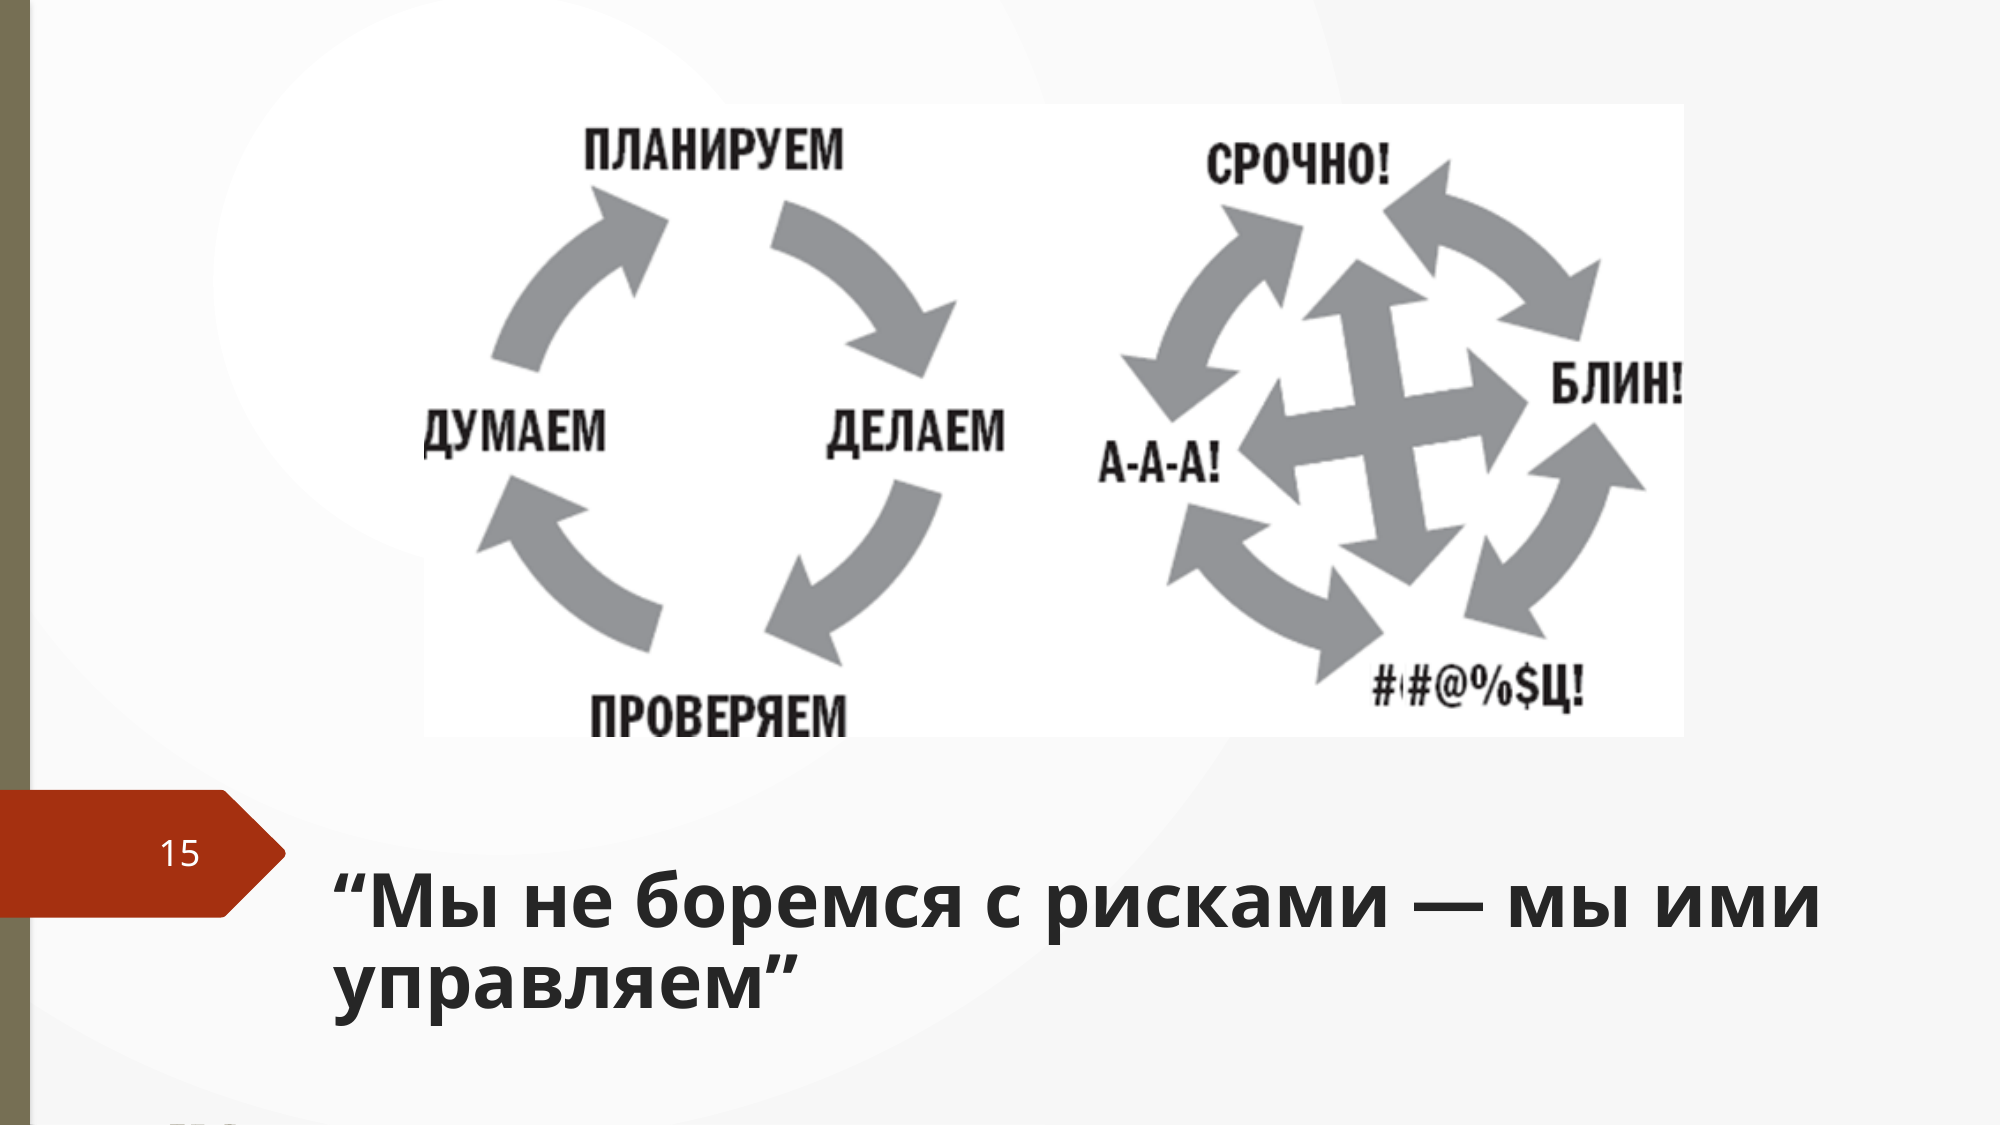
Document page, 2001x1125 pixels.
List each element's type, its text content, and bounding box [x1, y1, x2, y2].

title “Мы не боремся с рисками — мы ими управляем” [472, 896, 1898, 1032]
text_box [395, 37, 468, 1125]
picture [424, 103, 1684, 737]
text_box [4, 0, 392, 1125]
text_box [392, 0, 2000, 1125]
